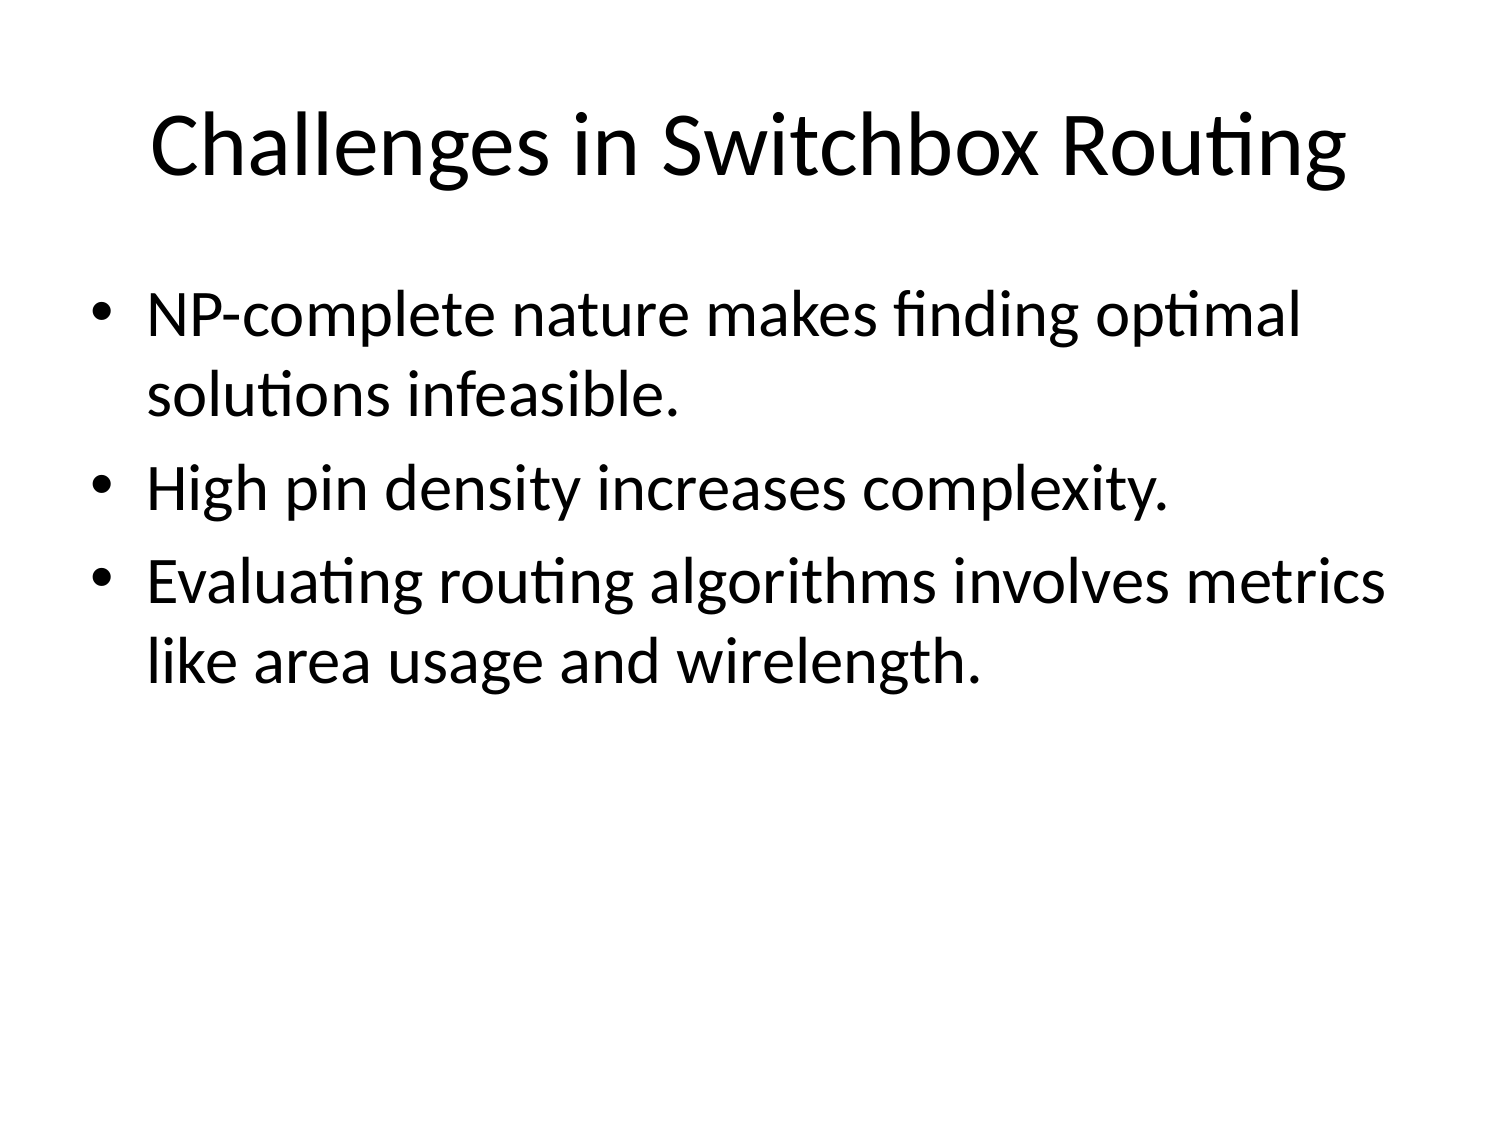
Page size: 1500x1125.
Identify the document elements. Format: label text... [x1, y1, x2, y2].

title Challenges in Switchbox Routing [75, 45, 1425, 233]
list NP-complete nature makes finding optimal solutions infeasible. High pin density increases complexity. Evaluating routing algorithms involves metrics like area usage and wirelength. [75, 262, 1425, 1005]
